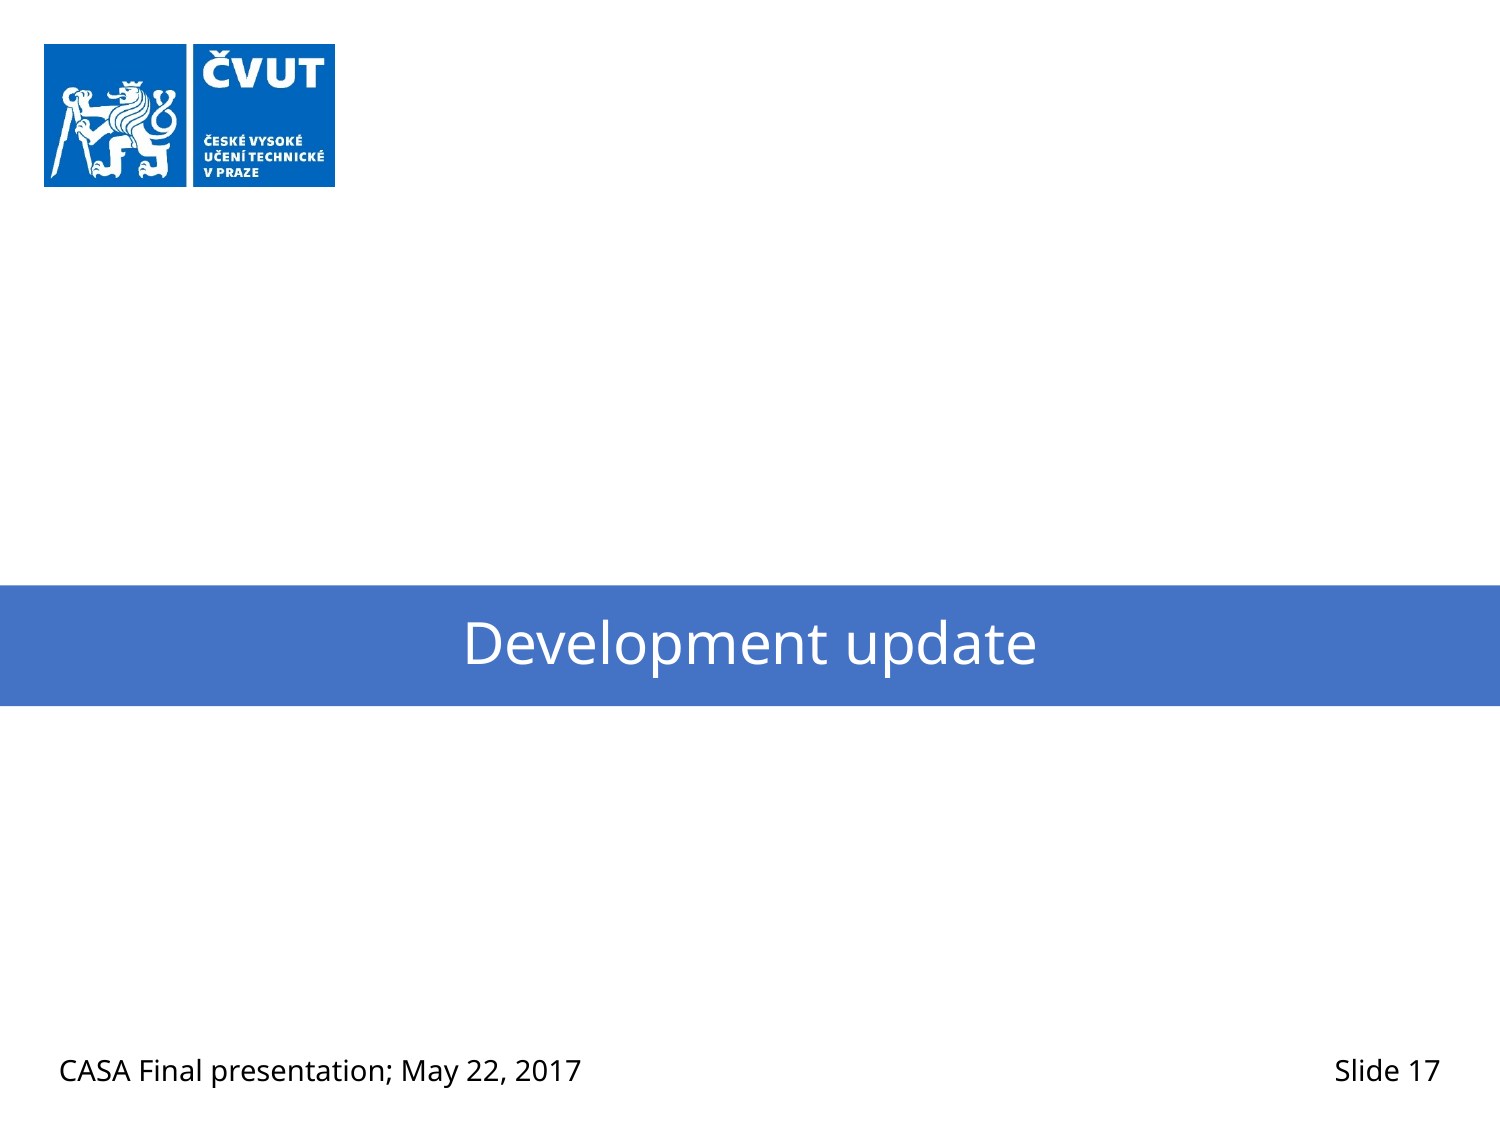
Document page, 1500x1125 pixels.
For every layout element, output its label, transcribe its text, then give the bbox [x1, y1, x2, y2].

title Development update [0, 585, 1500, 707]
picture [44, 44, 335, 187]
